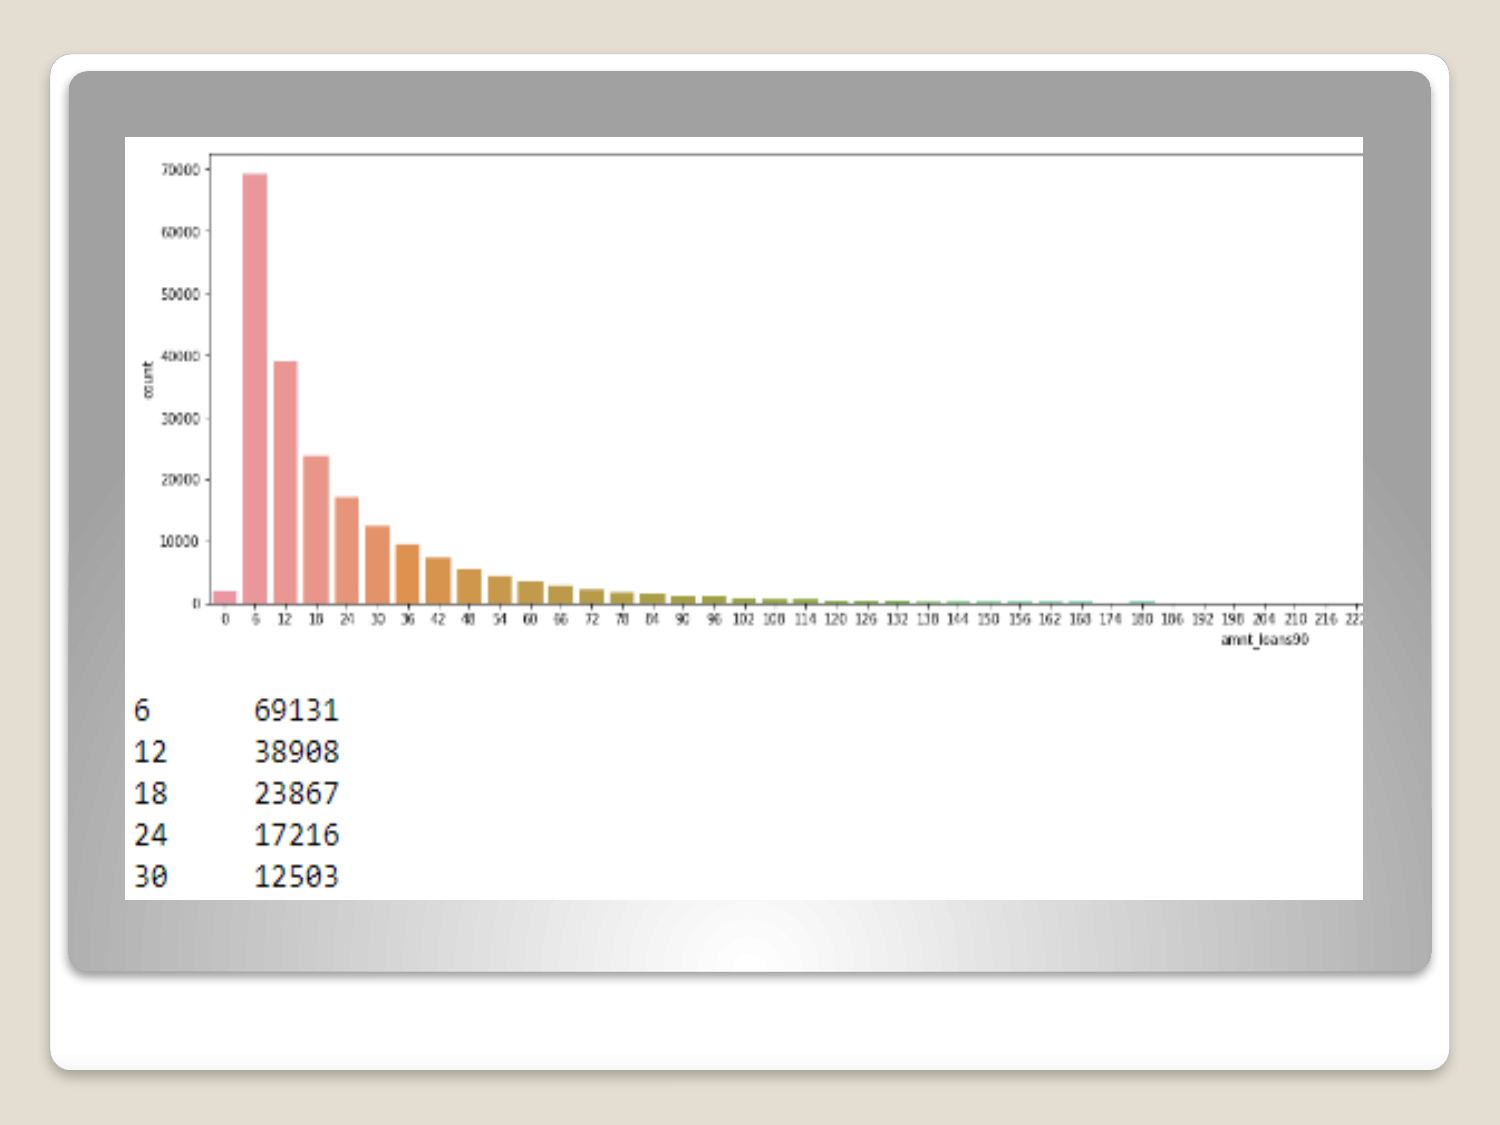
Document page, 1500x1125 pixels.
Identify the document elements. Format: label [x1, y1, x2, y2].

list [124, 137, 1363, 901]
